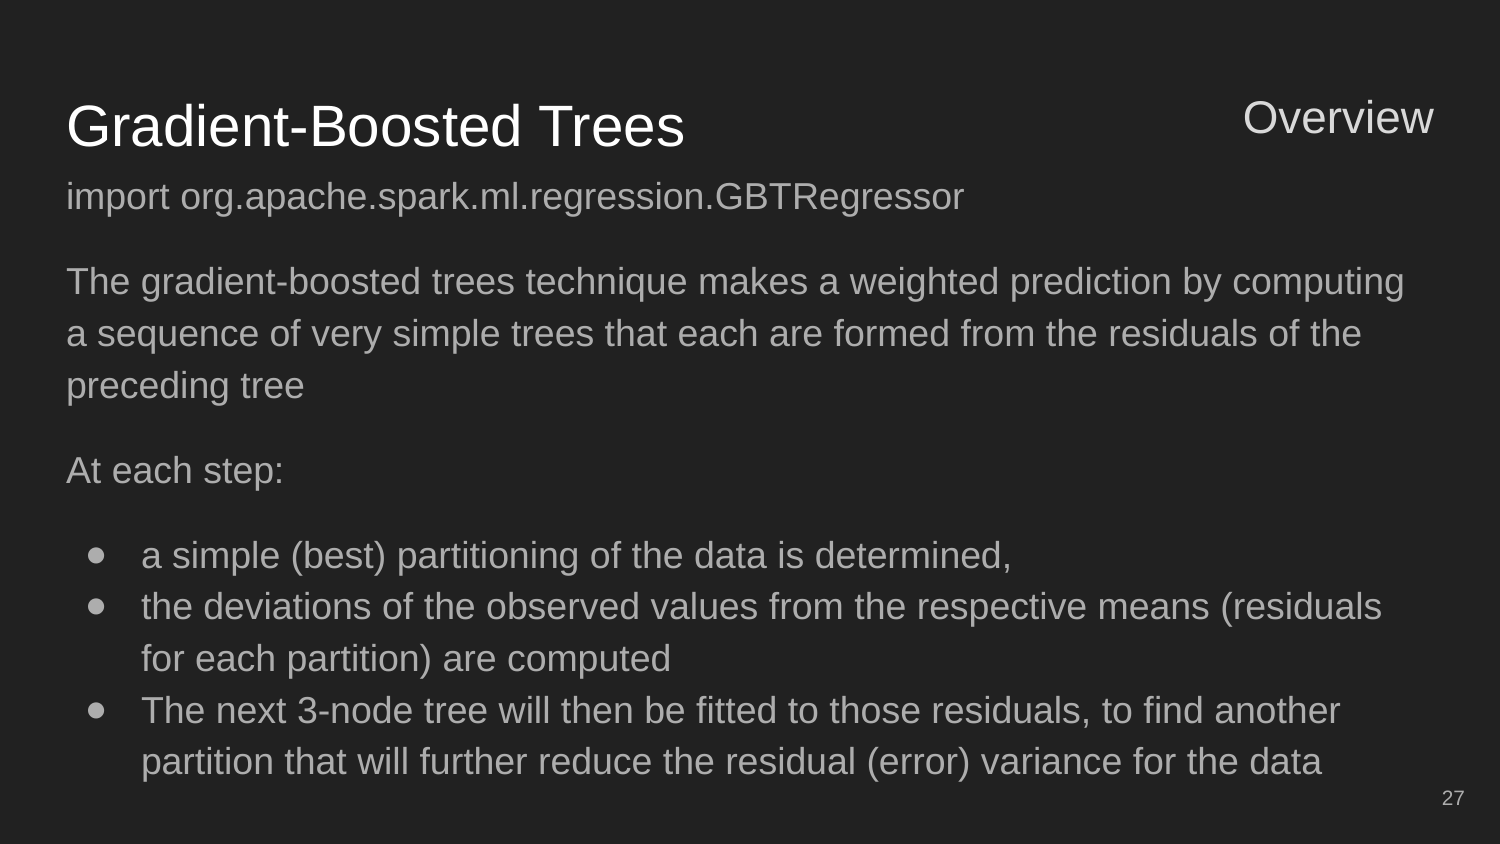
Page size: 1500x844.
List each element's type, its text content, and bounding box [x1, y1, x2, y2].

title Gradient-Boosted Trees [51, 72, 750, 150]
list import org.apache.spark.ml.regression.GBTRegressor The gradient-boosted trees technique makes a weighted prediction by computing a sequence of very simple trees that each are formed from the residuals of the preceding tree At each step: a simple (best) partitioning of the data is determined, the deviations of the observed values from the respective means (residuals for each partition) are computed The next 3-node tree will then be fitted to those residuals, to find another partition that will further reduce the residual (error) variance for the data [51, 150, 1449, 711]
slide_number 27 [1389, 764, 1480, 830]
text_box Overview [839, 72, 1449, 167]
